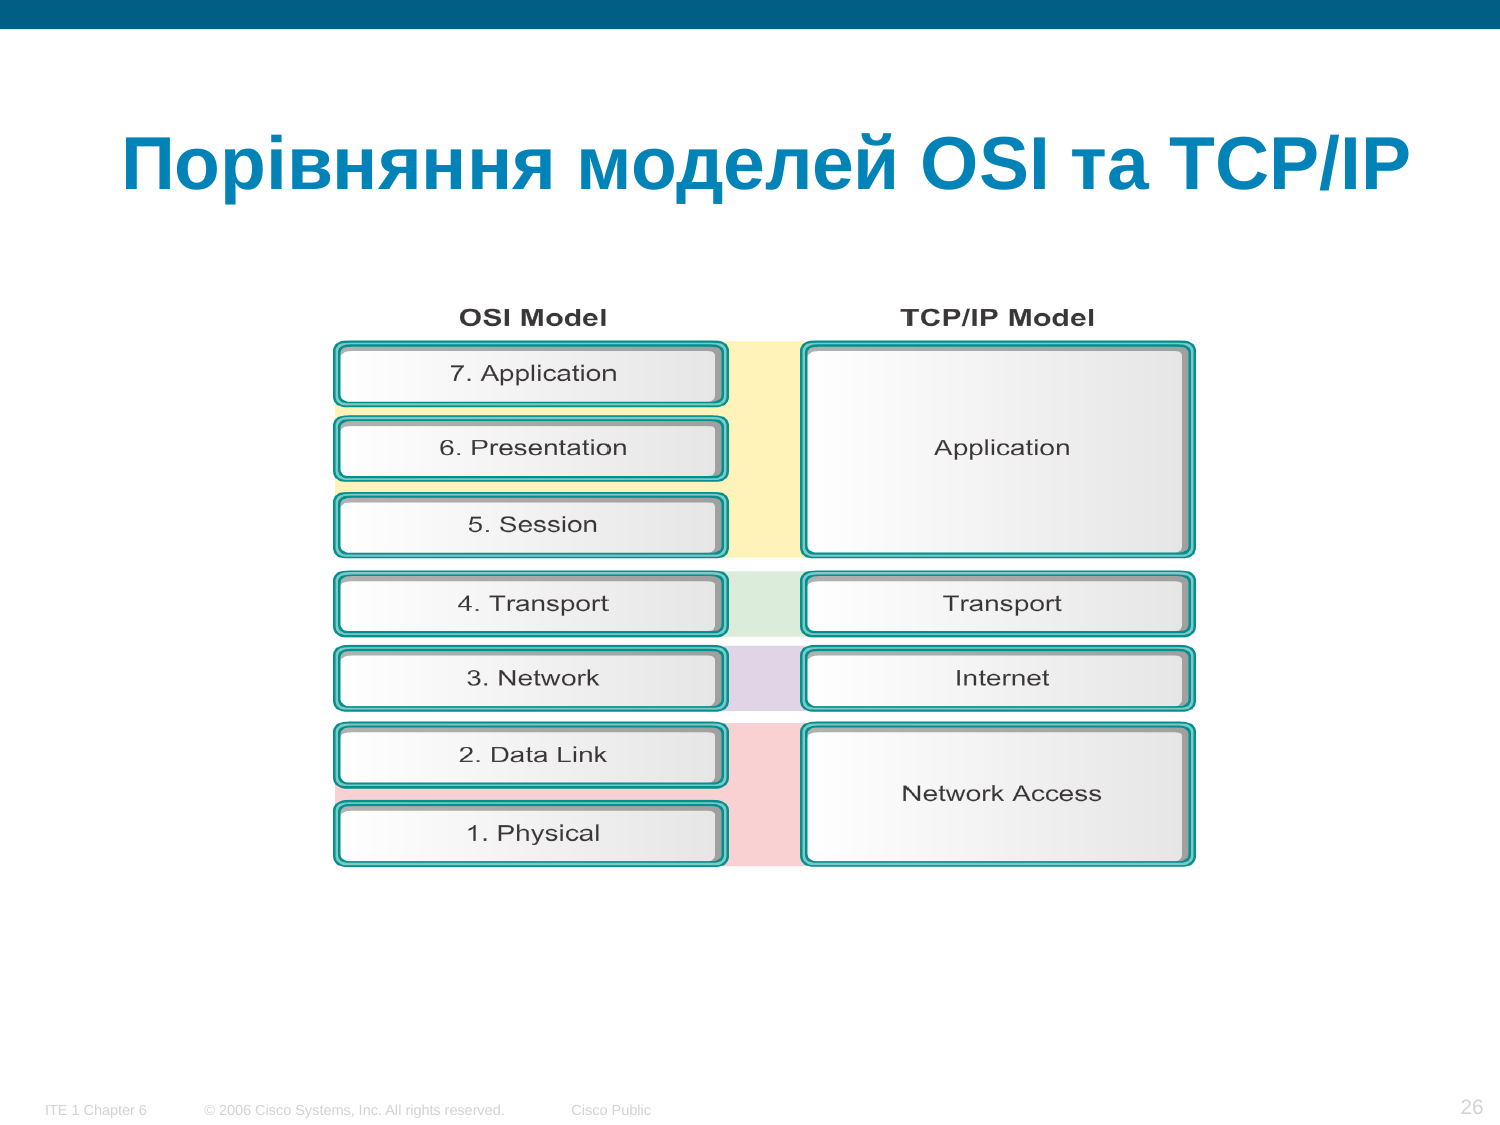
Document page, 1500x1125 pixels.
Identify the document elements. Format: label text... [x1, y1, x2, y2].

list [107, 291, 1411, 879]
title Порівняння моделей OSI та TCP/IP [107, 75, 1444, 213]
